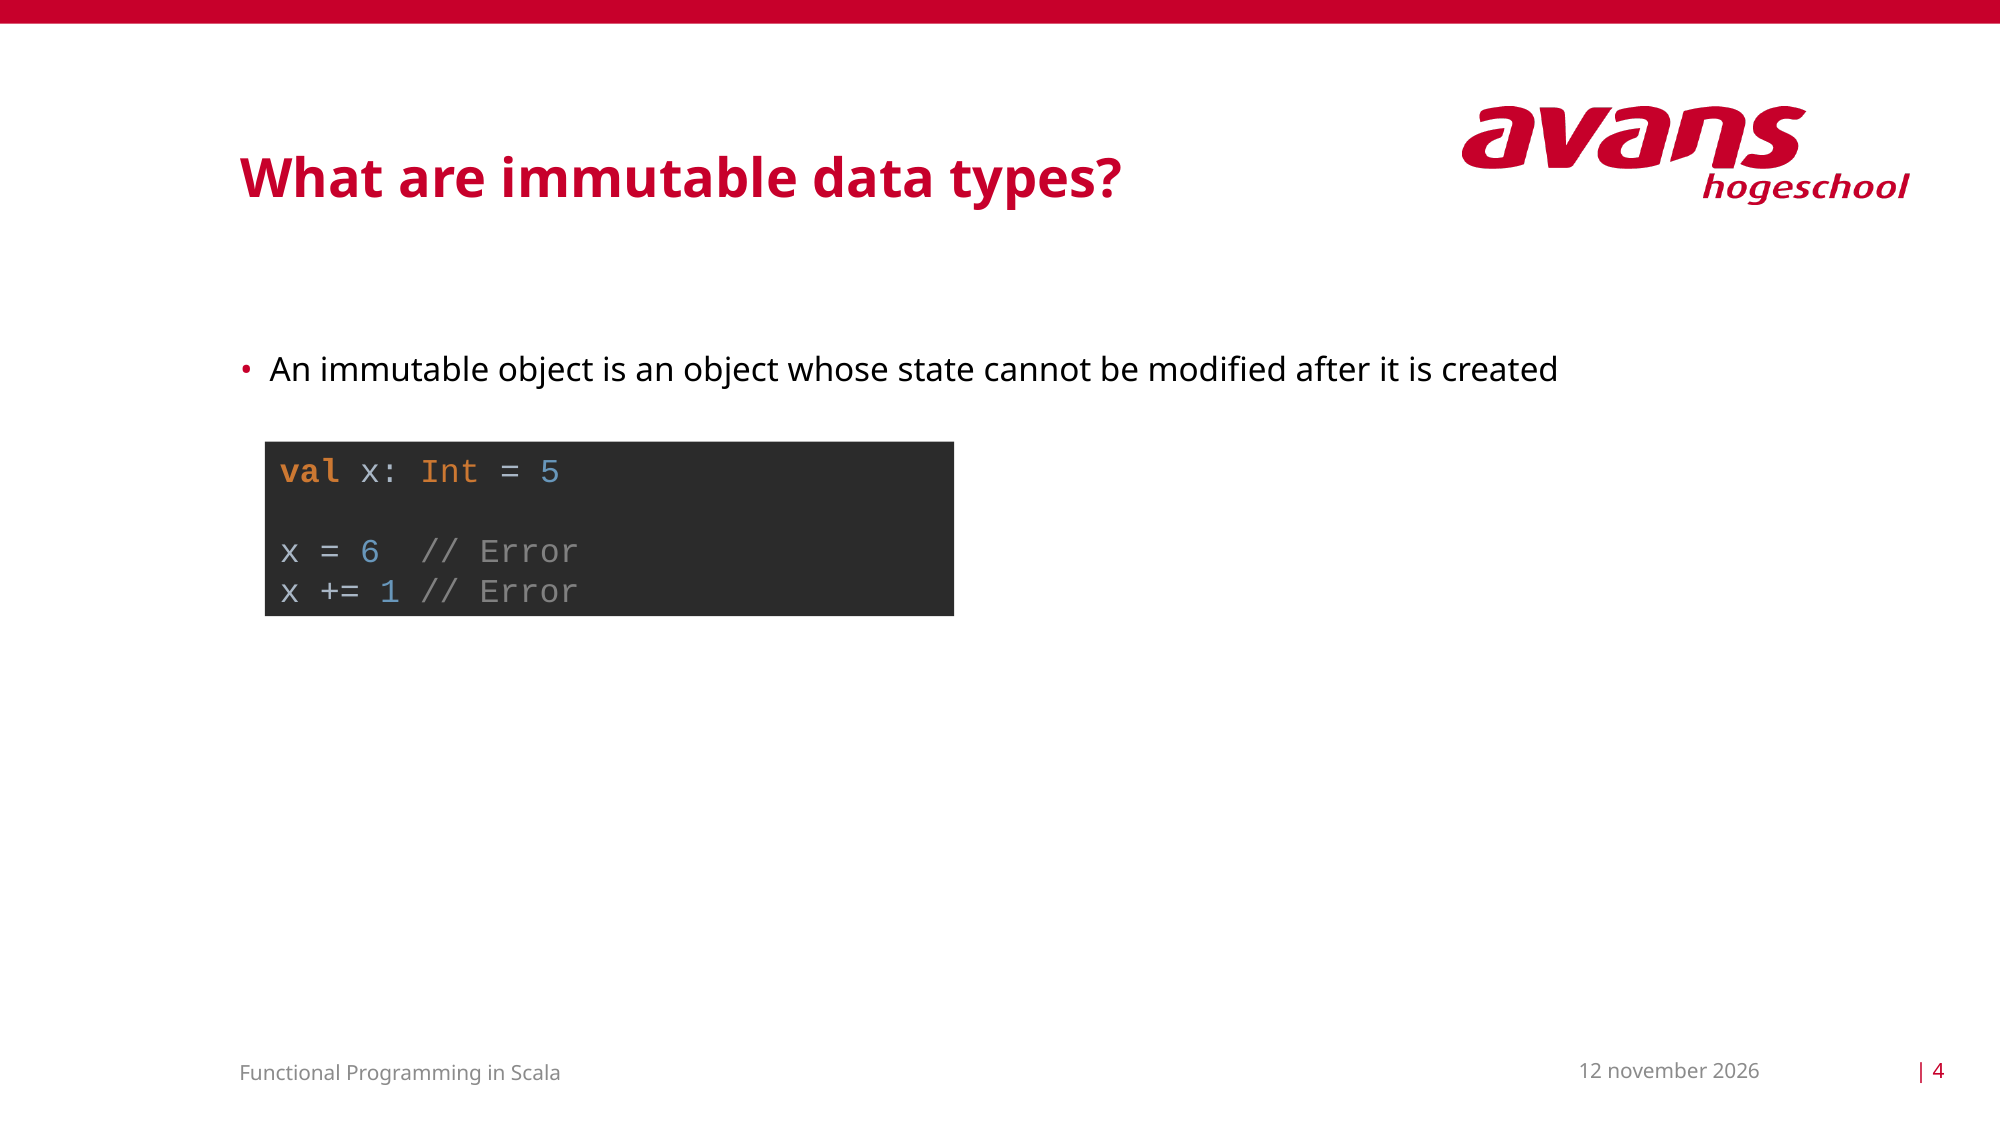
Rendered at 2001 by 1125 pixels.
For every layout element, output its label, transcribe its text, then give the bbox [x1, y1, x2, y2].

text_box val x: Int = 5 x = 6 // Error x += 1 // Error [264, 441, 955, 617]
slide_number 17 maart 2021 [1309, 1054, 1760, 1090]
picture [1462, 106, 1910, 205]
list An immutable object is an object whose state cannot be modified after it is created [240, 348, 1760, 985]
slide_number | 4 [1810, 1054, 1945, 1090]
title What are immutable data types? [240, 150, 1359, 209]
